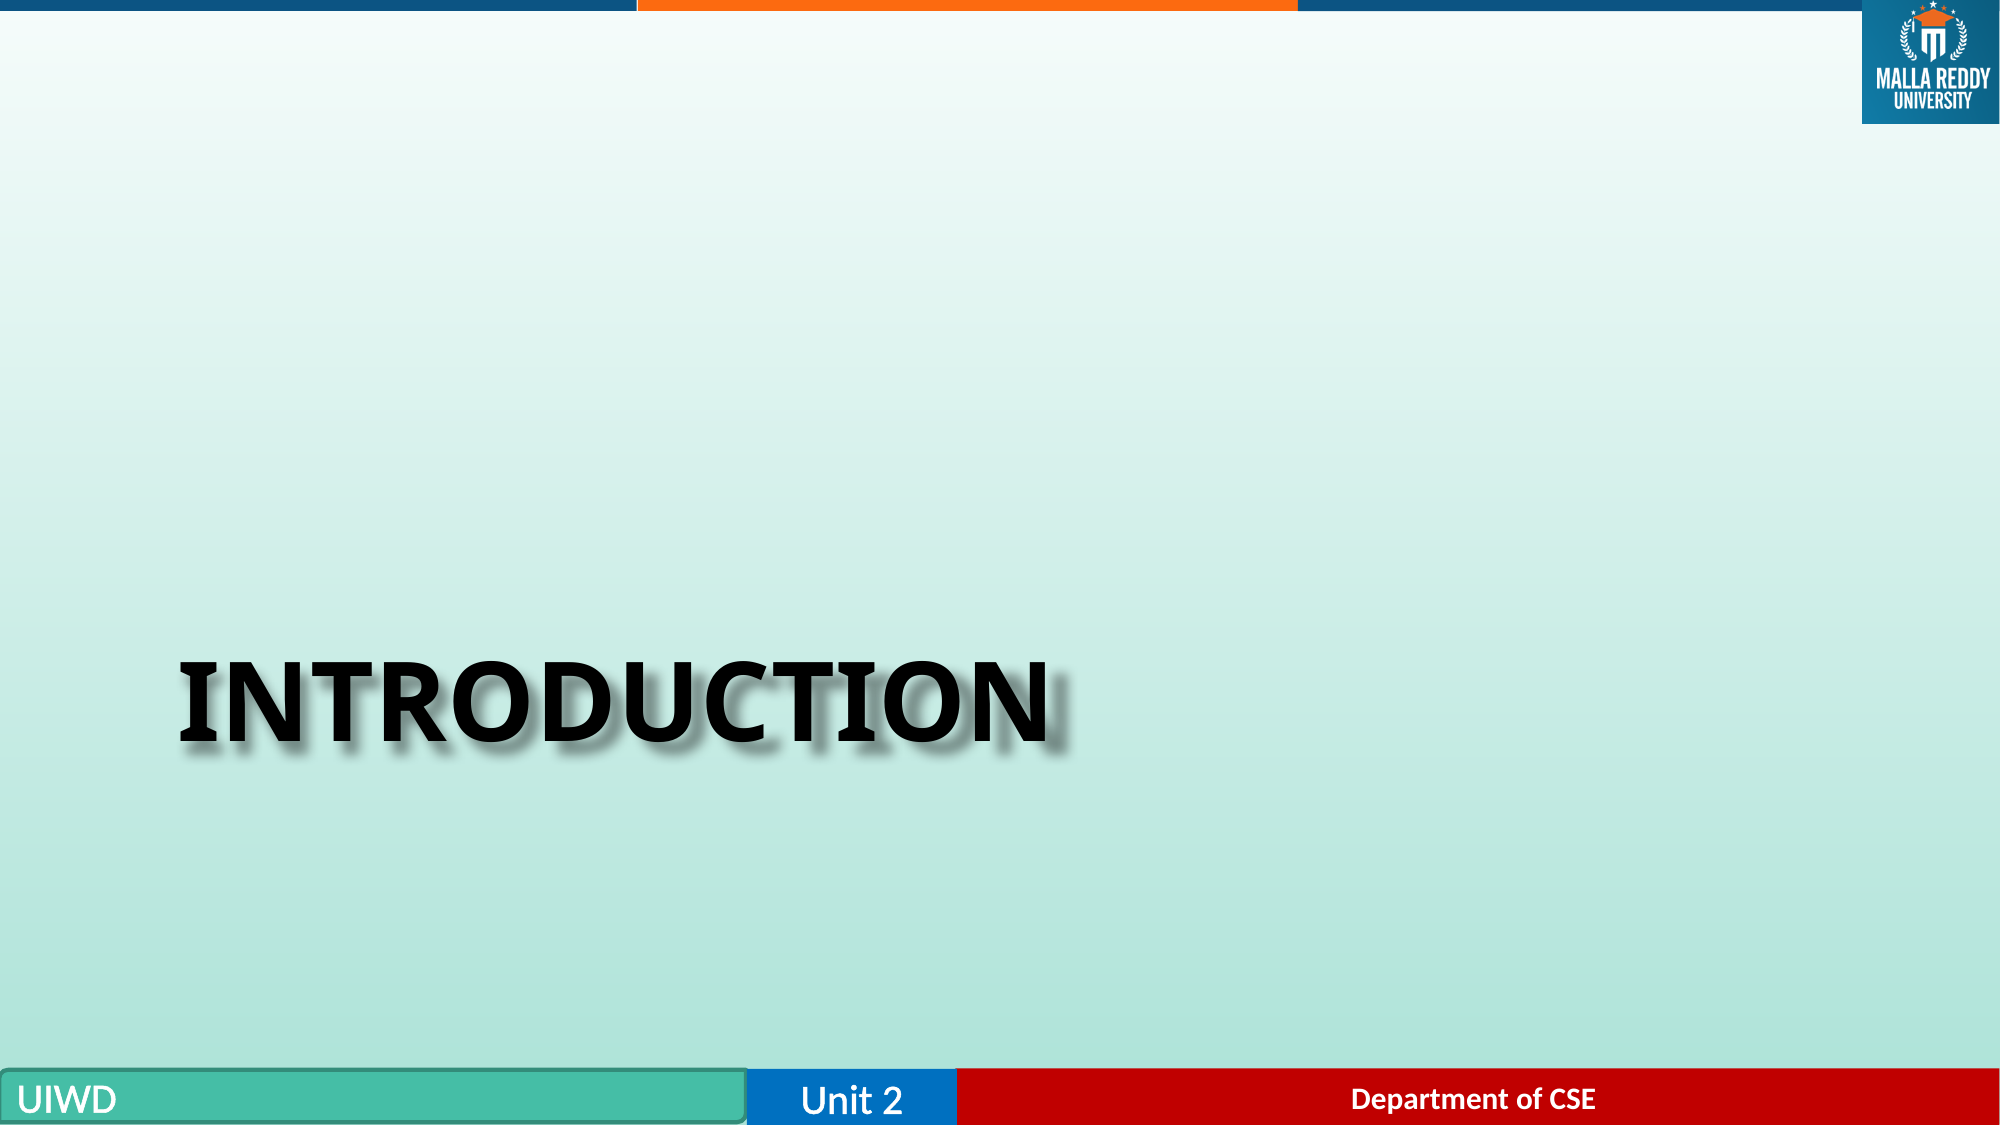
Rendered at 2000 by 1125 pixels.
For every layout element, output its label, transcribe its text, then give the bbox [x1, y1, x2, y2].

title Introduction [157, 620, 1858, 947]
picture [1862, 0, 2000, 124]
